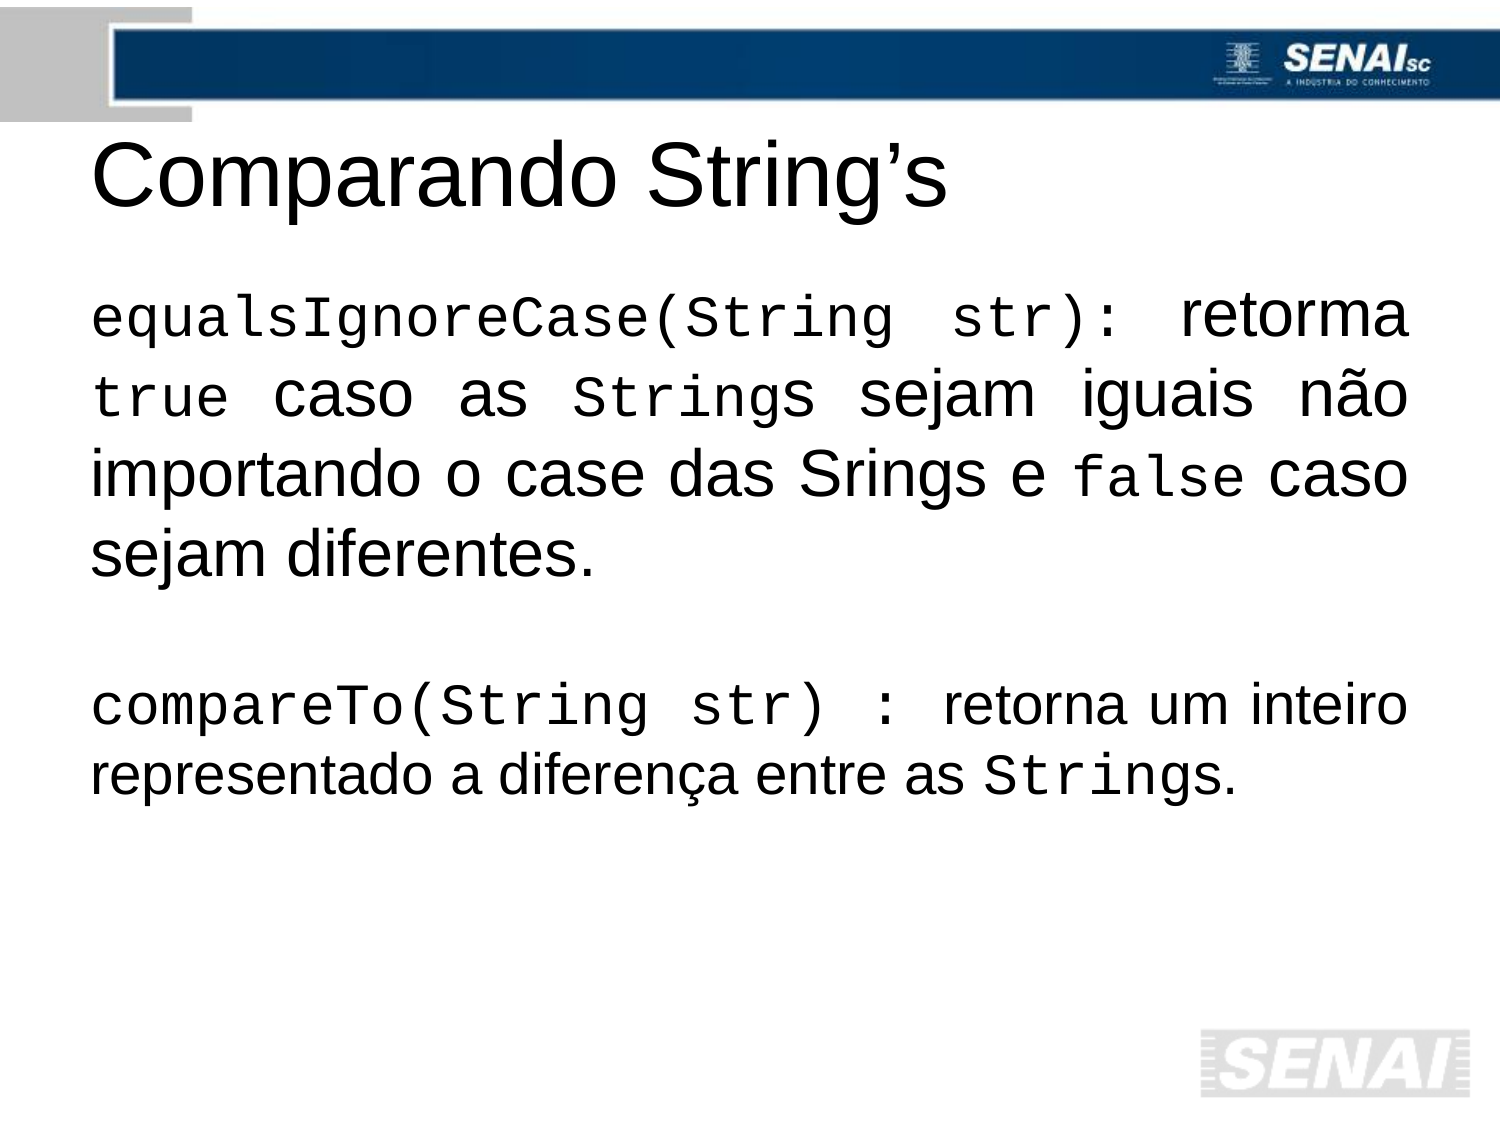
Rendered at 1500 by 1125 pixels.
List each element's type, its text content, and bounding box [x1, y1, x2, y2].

title Comparando String’s [75, 45, 1425, 233]
picture [0, 7, 1500, 122]
list equalsIgnoreCase(String str): retorma true caso as Strings sejam iguais não importando o case das Srings e false caso sejam diferentes. compareTo(String str) : retorna um inteiro representado a diferença entre as Strings. [75, 262, 1425, 1005]
